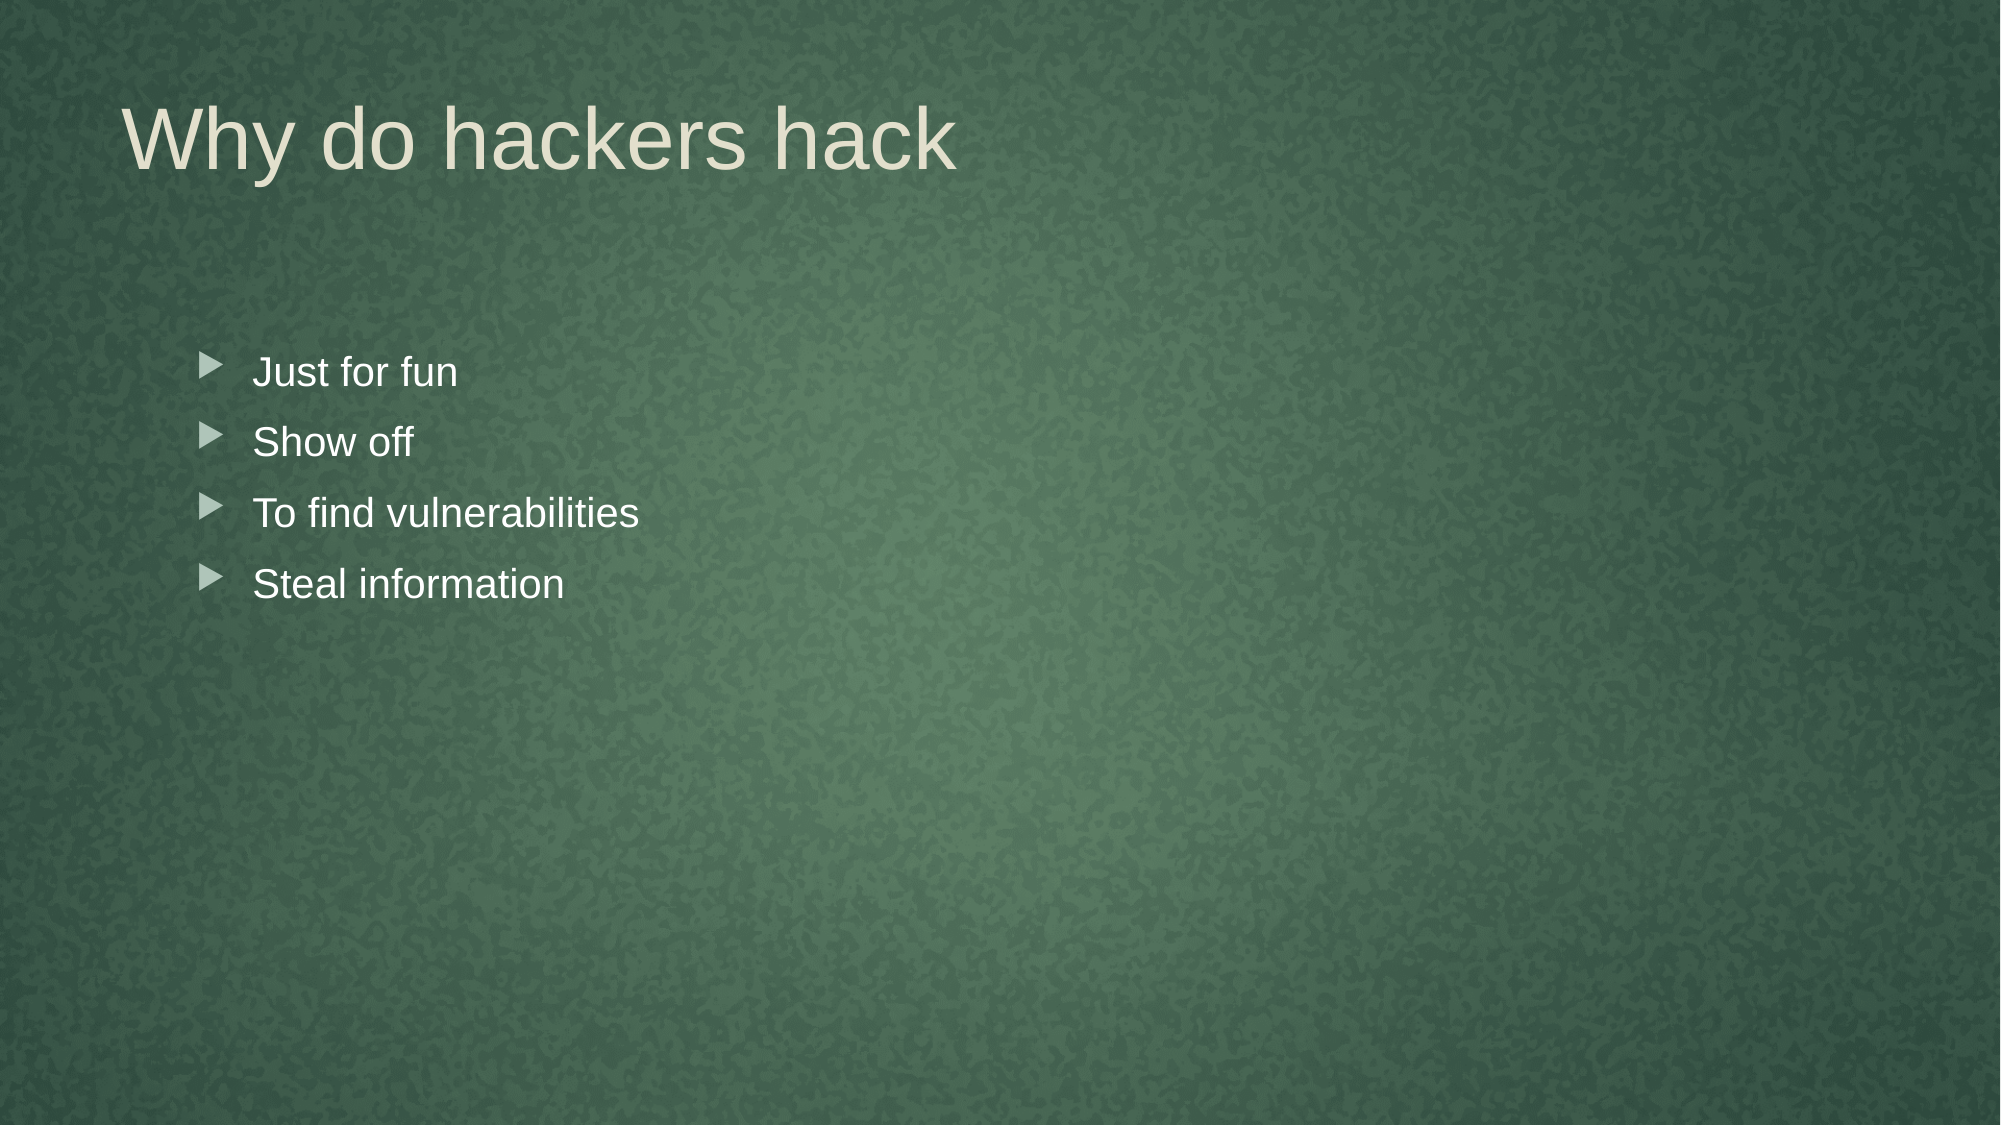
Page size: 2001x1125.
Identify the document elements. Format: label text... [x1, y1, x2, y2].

list Just for fun Show off To find vulnerabilities Steal information [181, 336, 1649, 1025]
title Why do hackers hack [106, 74, 1649, 304]
